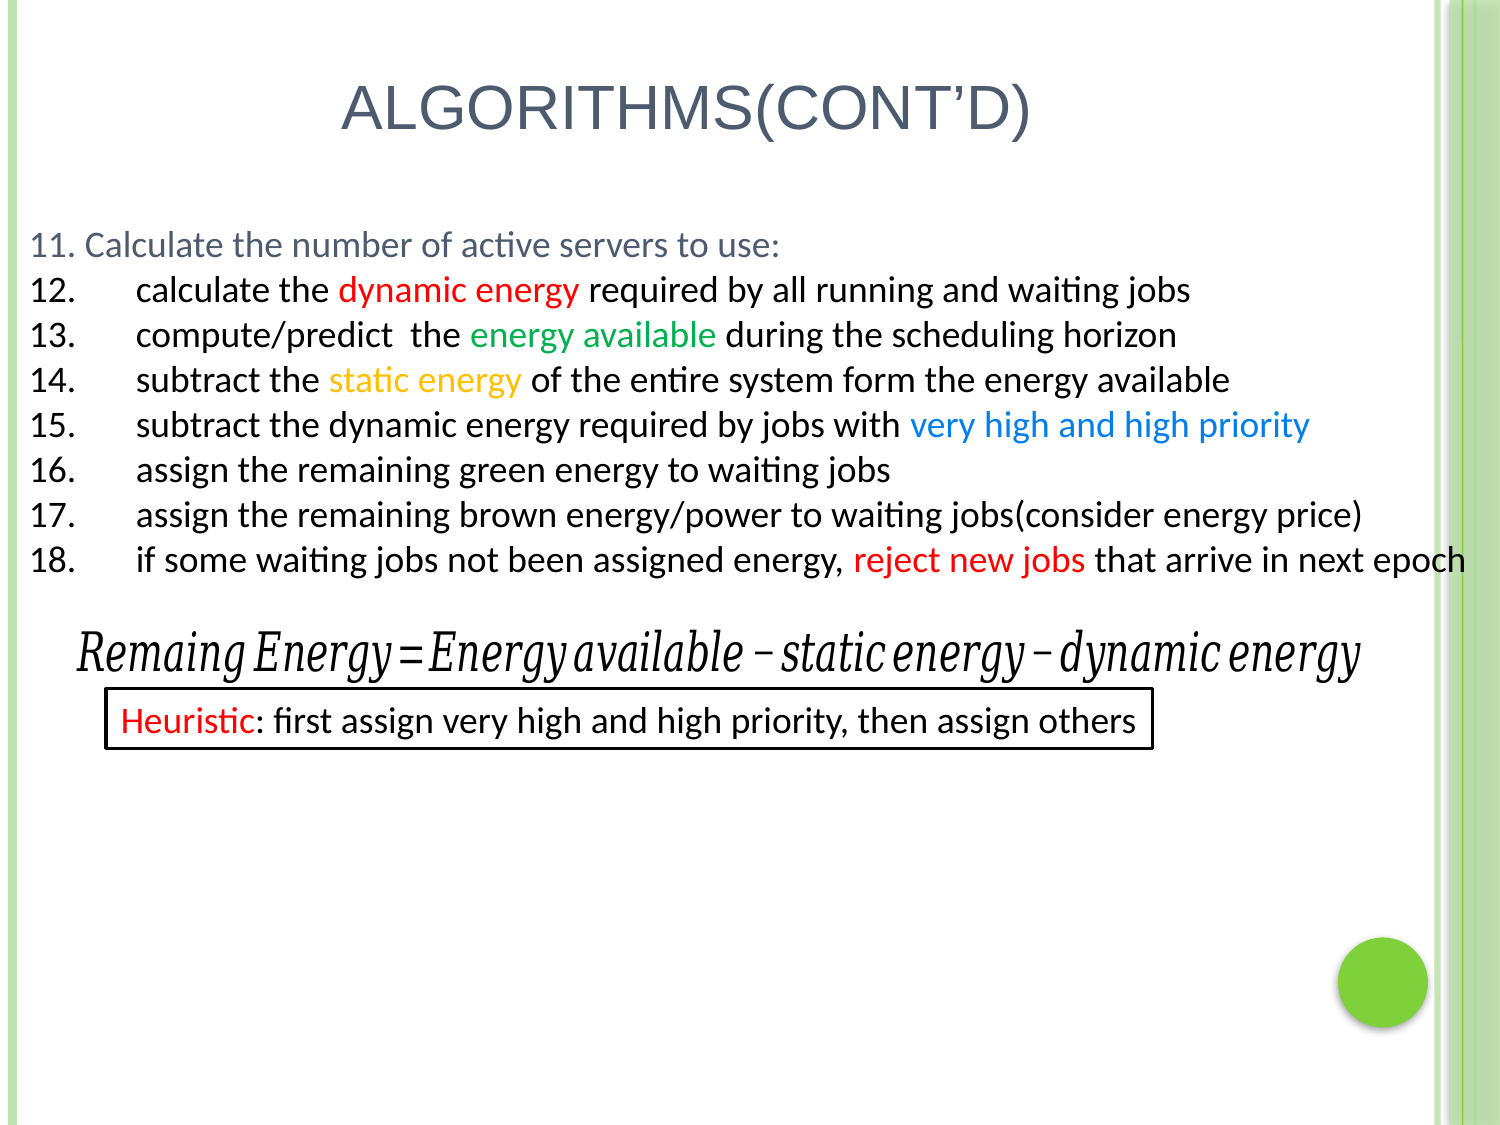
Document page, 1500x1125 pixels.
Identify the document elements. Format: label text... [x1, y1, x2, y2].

text_box 11. Calculate the number of active servers to use: 12. calculate the dynamic energy required by all running and waiting jobs 13. compute/predict the energy available during the scheduling horizon 14. subtract the static energy of the entire system form the energy available 15. subtract the dynamic energy required by jobs with very high and high priority 16. assign the remaining green energy to waiting jobs 17. assign the remaining brown energy/power to waiting jobs(consider energy price) 18. if some waiting jobs not been assigned energy, reject new jobs that arrive in next epoch [14, 212, 1500, 678]
title Algorithms(cont’d) [75, 45, 1300, 150]
text_box Heuristic: first assign very high and high priority, then assign others [106, 688, 1153, 749]
